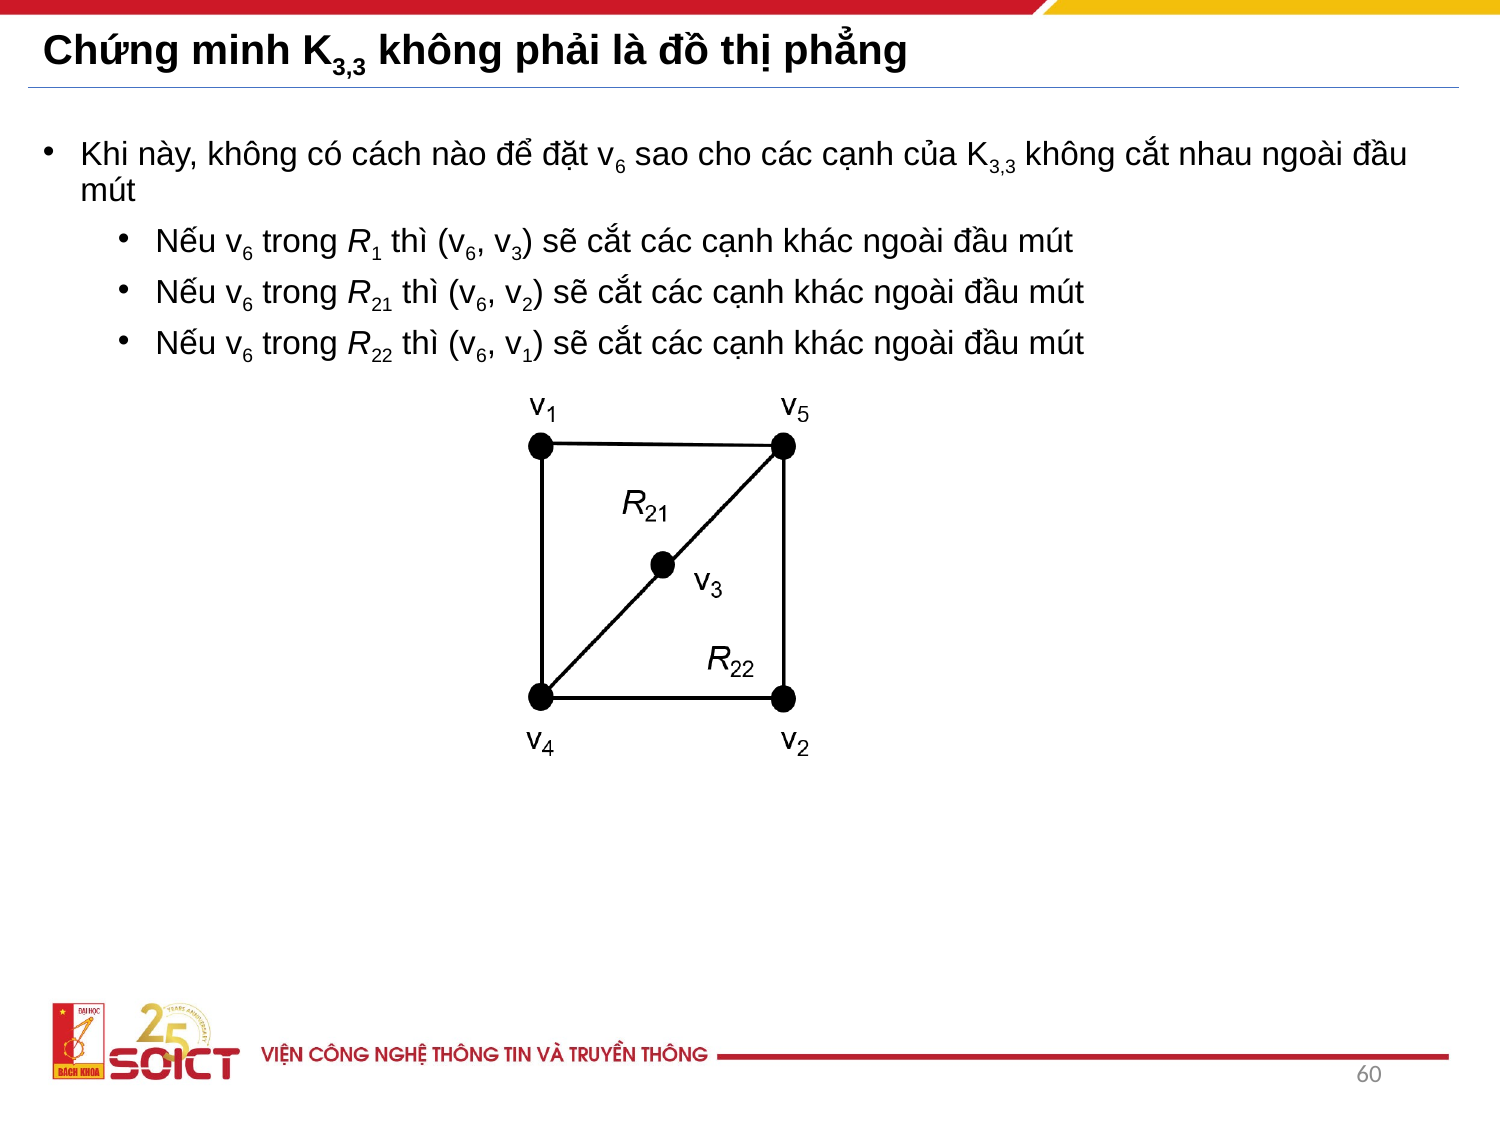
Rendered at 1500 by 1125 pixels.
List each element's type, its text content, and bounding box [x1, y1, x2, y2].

picture [0, 0, 1500, 1125]
list Khi này, không có cách nào để đặt v6 sao cho các cạnh của K3,3 không cắt nhau ngoài đầu mút Nếu v6 trong R1 thì (v6, v3) sẽ cắt các cạnh khác ngoài đầu mút Nếu v6 trong R21 thì (v6, v2) sẽ cắt các cạnh khác ngoài đầu mút Nếu v6 trong R22 thì (v6, v1) sẽ cắt các cạnh khác ngoài đầu mút [27, 125, 1459, 988]
title Chứng minh K3,3 không phải là đồ thị phẳng [27, 11, 1322, 87]
slide_number 60 [1059, 1042, 1397, 1103]
